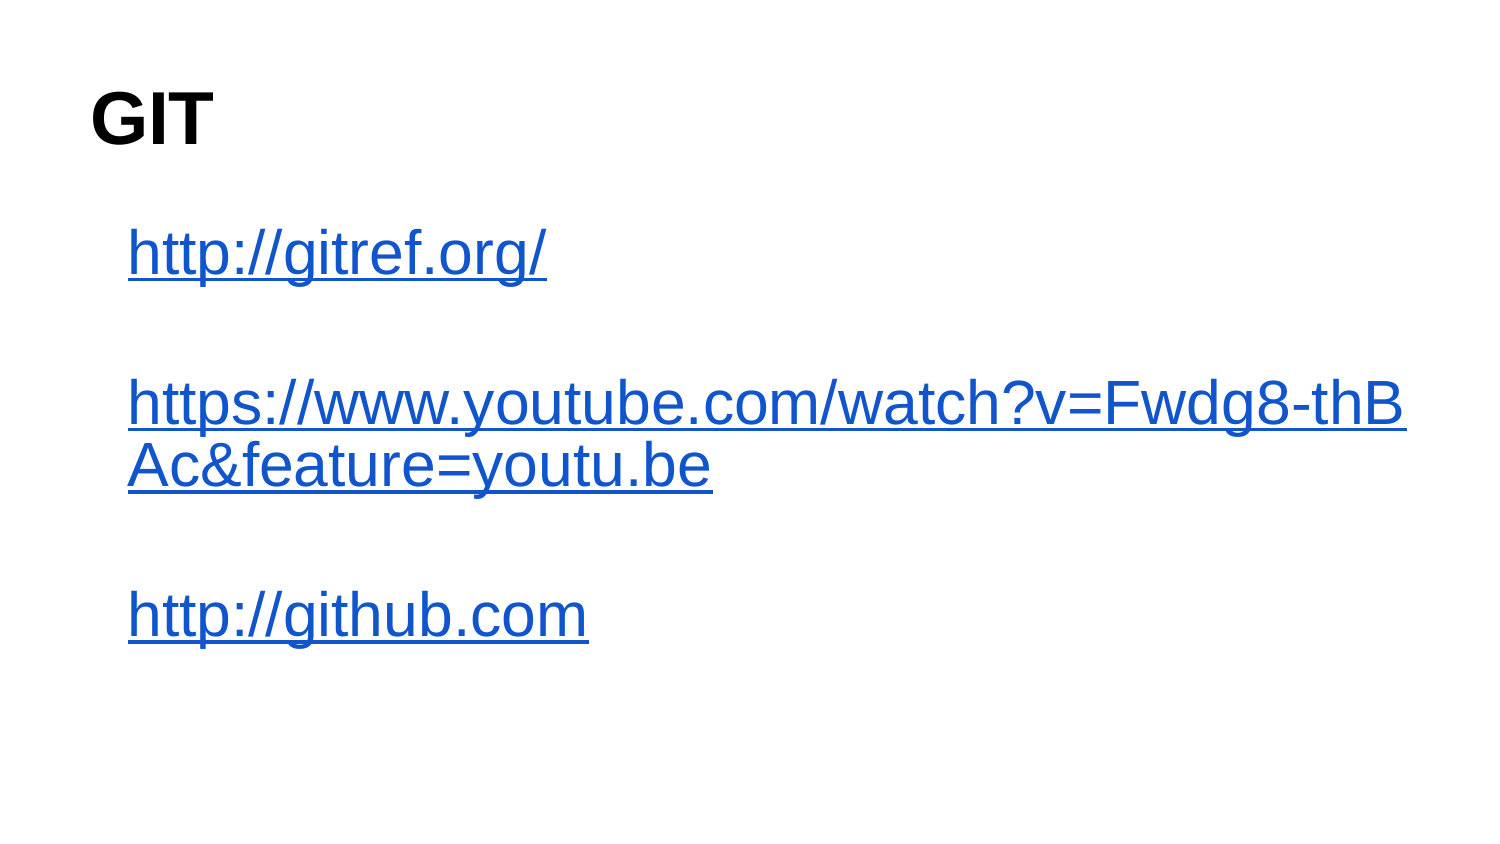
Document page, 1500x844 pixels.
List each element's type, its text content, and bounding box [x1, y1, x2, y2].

title GIT [75, 33, 1425, 175]
list http://gitref.org/ https://www.youtube.com/watch?v=Fwdg8-thBAc&feature=youtu.be http://github.com [75, 196, 1425, 808]
